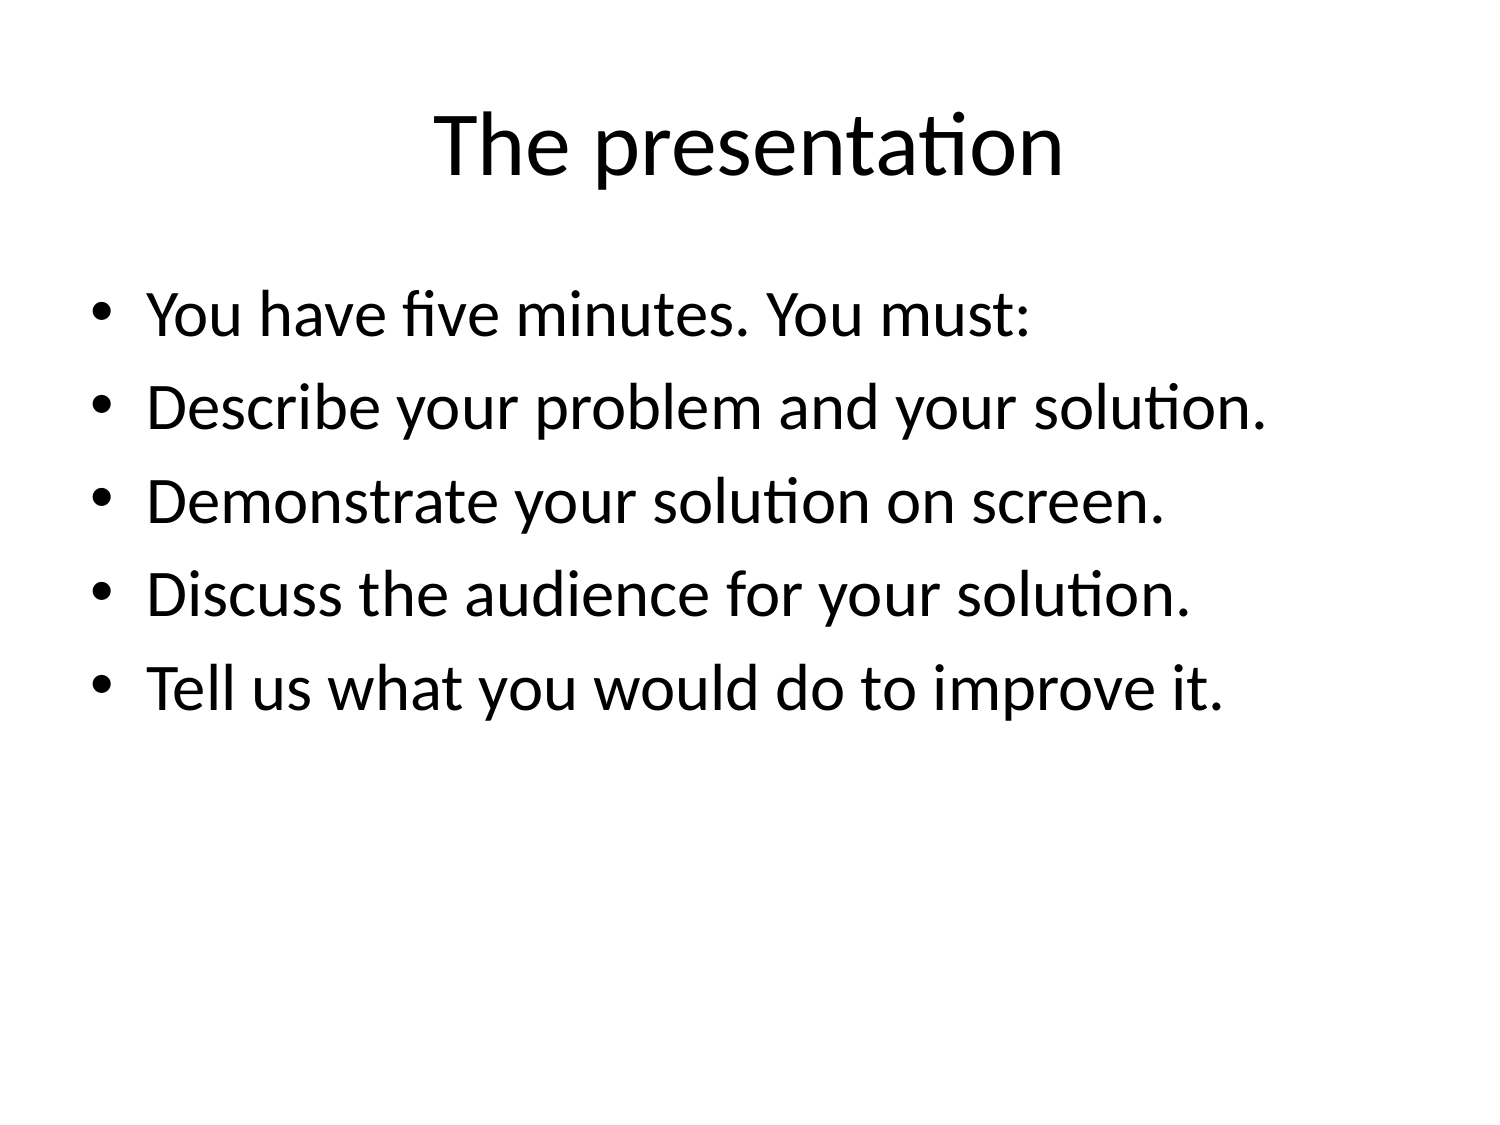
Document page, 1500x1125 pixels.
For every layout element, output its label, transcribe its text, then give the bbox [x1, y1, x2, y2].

list You have five minutes. You must: Describe your problem and your solution. Demonstrate your solution on screen. Discuss the audience for your solution. Tell us what you would do to improve it. [75, 262, 1425, 1005]
title The presentation [75, 45, 1425, 233]
